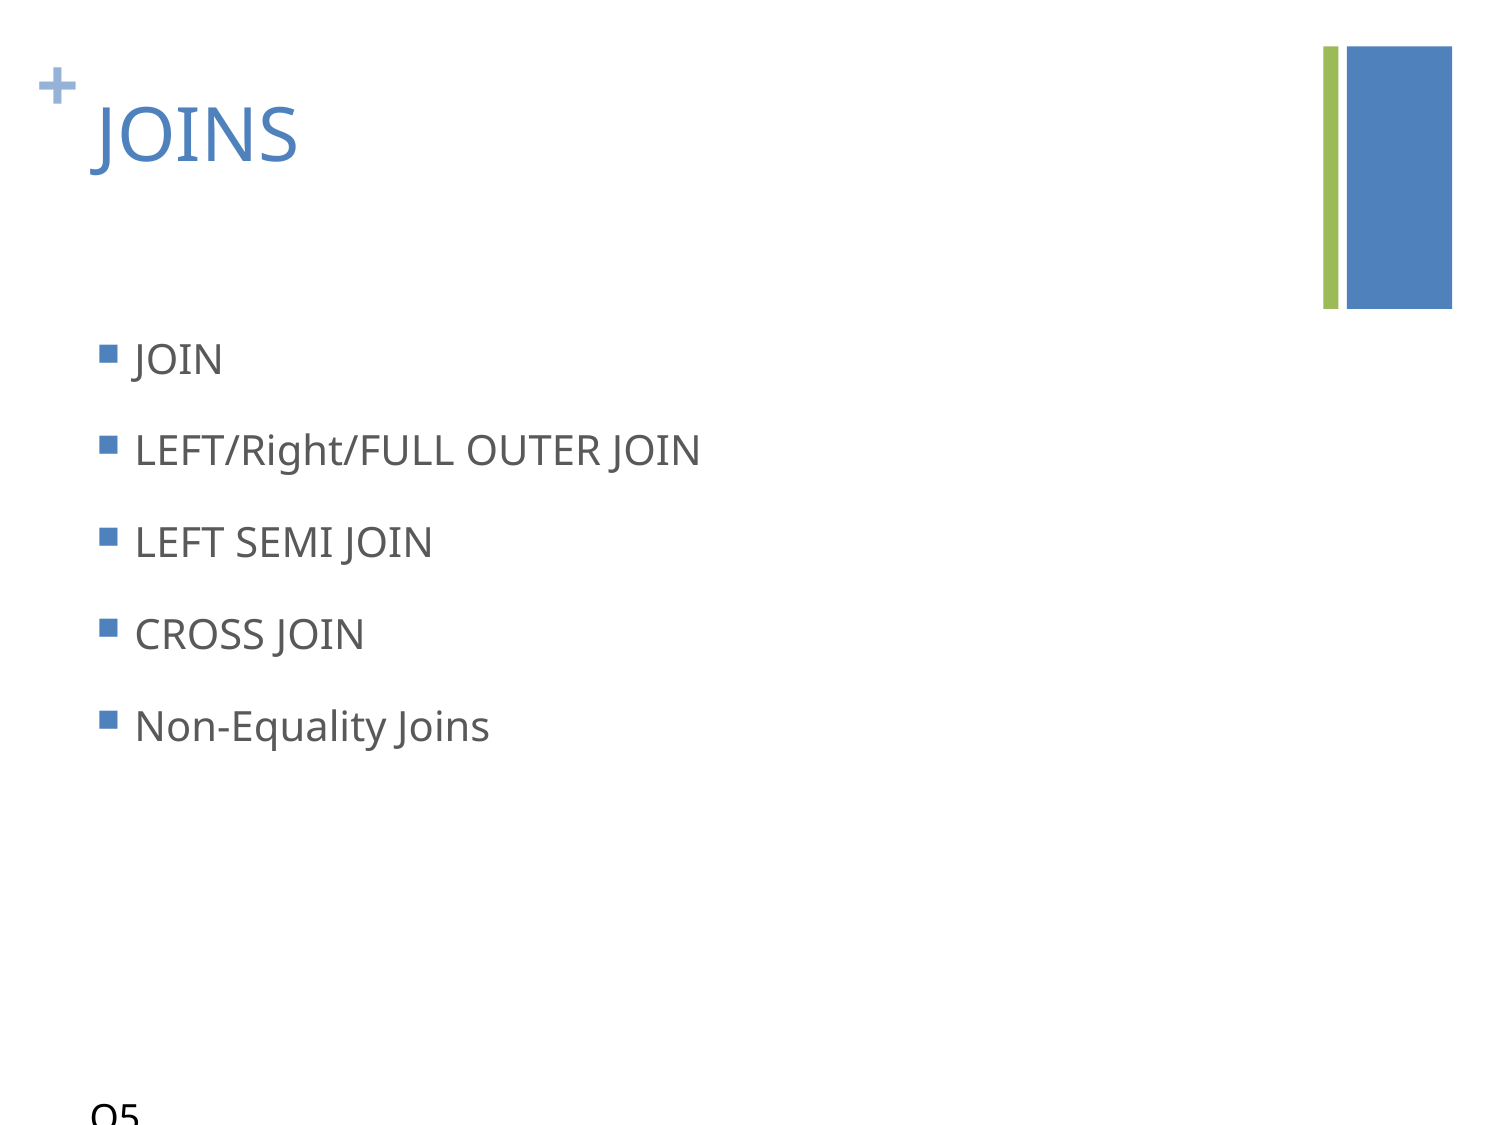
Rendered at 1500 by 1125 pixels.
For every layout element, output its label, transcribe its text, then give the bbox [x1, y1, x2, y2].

list JOIN LEFT/Right/FULL OUTER JOIN LEFT SEMI JOIN CROSS JOIN Non-Equality Joins [81, 324, 1322, 1005]
text_box Q5 [74, 1086, 156, 1125]
title JOINS [81, 79, 1322, 263]
